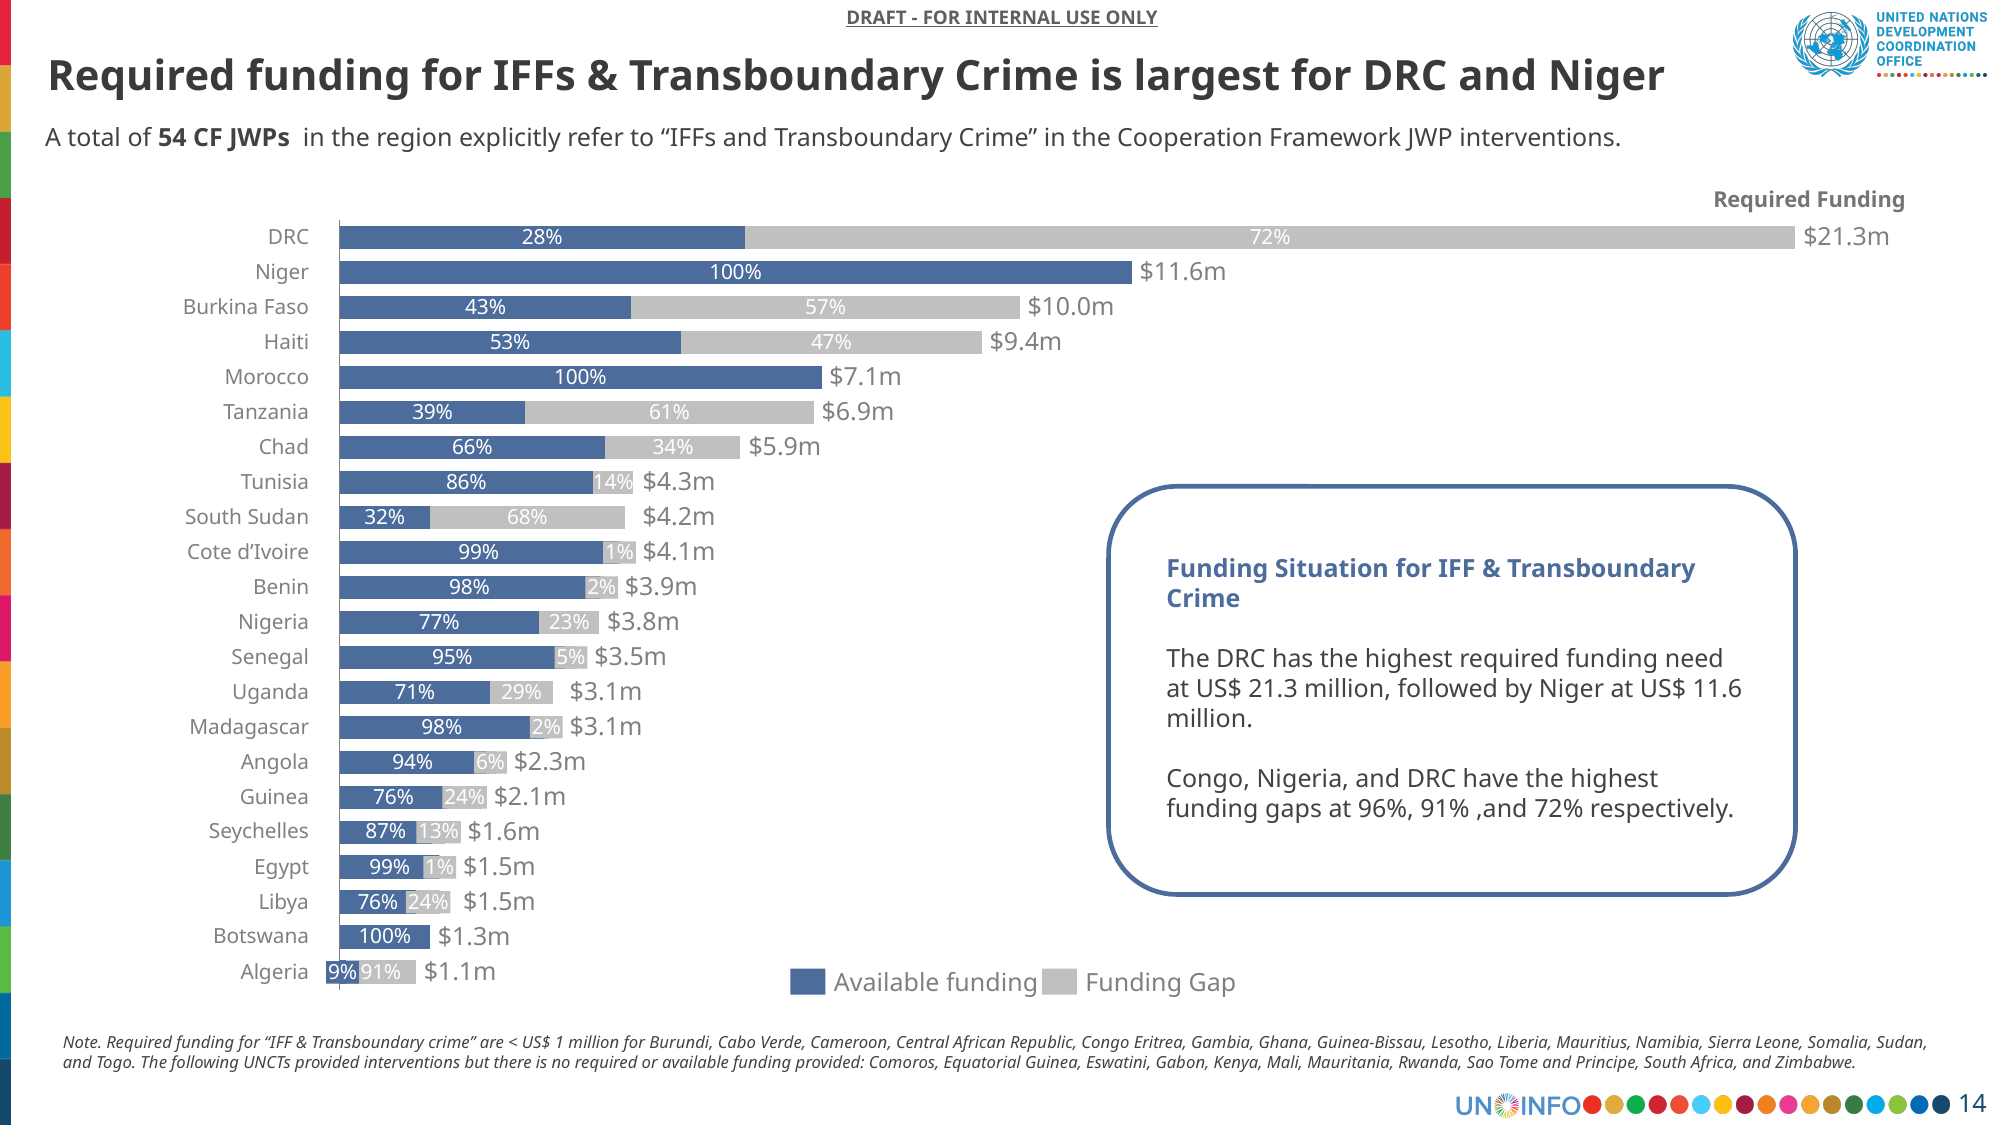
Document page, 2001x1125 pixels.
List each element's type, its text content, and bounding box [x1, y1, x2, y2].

text_box Madagascar [192, 716, 310, 739]
text_box Botswana [216, 926, 310, 949]
text_box Libya [259, 891, 310, 914]
text_box Senegal [235, 646, 309, 669]
text_box Tunisia [241, 471, 309, 494]
text_box Uganda [237, 681, 309, 704]
text_box $21.3m [1810, 224, 1889, 252]
text_box Egypt [257, 856, 310, 879]
text_box Angola [243, 751, 309, 774]
text_box Benin [257, 576, 310, 599]
text_box Niger [259, 261, 309, 284]
picture [1880, 1095, 1950, 1114]
chart [325, 206, 1810, 1004]
text_box Required Funding [1698, 178, 1921, 220]
text_box Tanzania [223, 401, 309, 424]
text_box Haiti [266, 331, 310, 354]
text_box A total of 54 CF JWPs in the region explicitly refer to “IFFs and Transboundary Crime” in the Cooperation Framework JWP interventions. [30, 114, 1912, 159]
text_box South Sudan [191, 506, 310, 529]
text_box Morocco [226, 366, 310, 389]
text_box DRC [268, 226, 310, 249]
text_box Cote d’Ivoire [193, 541, 310, 564]
picture [1915, 12, 1987, 77]
picture [1583, 1095, 1871, 1114]
picture [1456, 1093, 1581, 1119]
text_box Chad [260, 436, 310, 459]
picture [0, 1059, 12, 1125]
text_box Note. Required funding for “IFF & Transboundary crime” are < US$ 1 million for Burundi, Cabo Verde, Cameroon, Central African Republic, Congo Eritrea, Gambia, Ghana, Guinea-Bissau, Lesotho, Liberia, Mauritius, Namibia, Sierra Leone, Somalia, Sudan, and Togo. The following UNCTs provided interventions but there is no required or available funding provided: Comoros, Equatorial Guinea, Eswatini, Gabon, Kenya, Mali, Mauritania, Rwanda, Sao Tome and Principe, South Africa, and Zimbabwe. [48, 1024, 1969, 1080]
text_box Burkina Faso [188, 296, 309, 319]
title Required funding for IFFs & Transboundary Crime is largest for DRC and Niger [32, 5, 1915, 108]
text_box Algeria [244, 961, 310, 984]
picture [0, 0, 12, 993]
text_box Guinea [244, 786, 310, 809]
text_box Seychelles [210, 821, 309, 844]
text_box Nigeria [243, 611, 310, 634]
